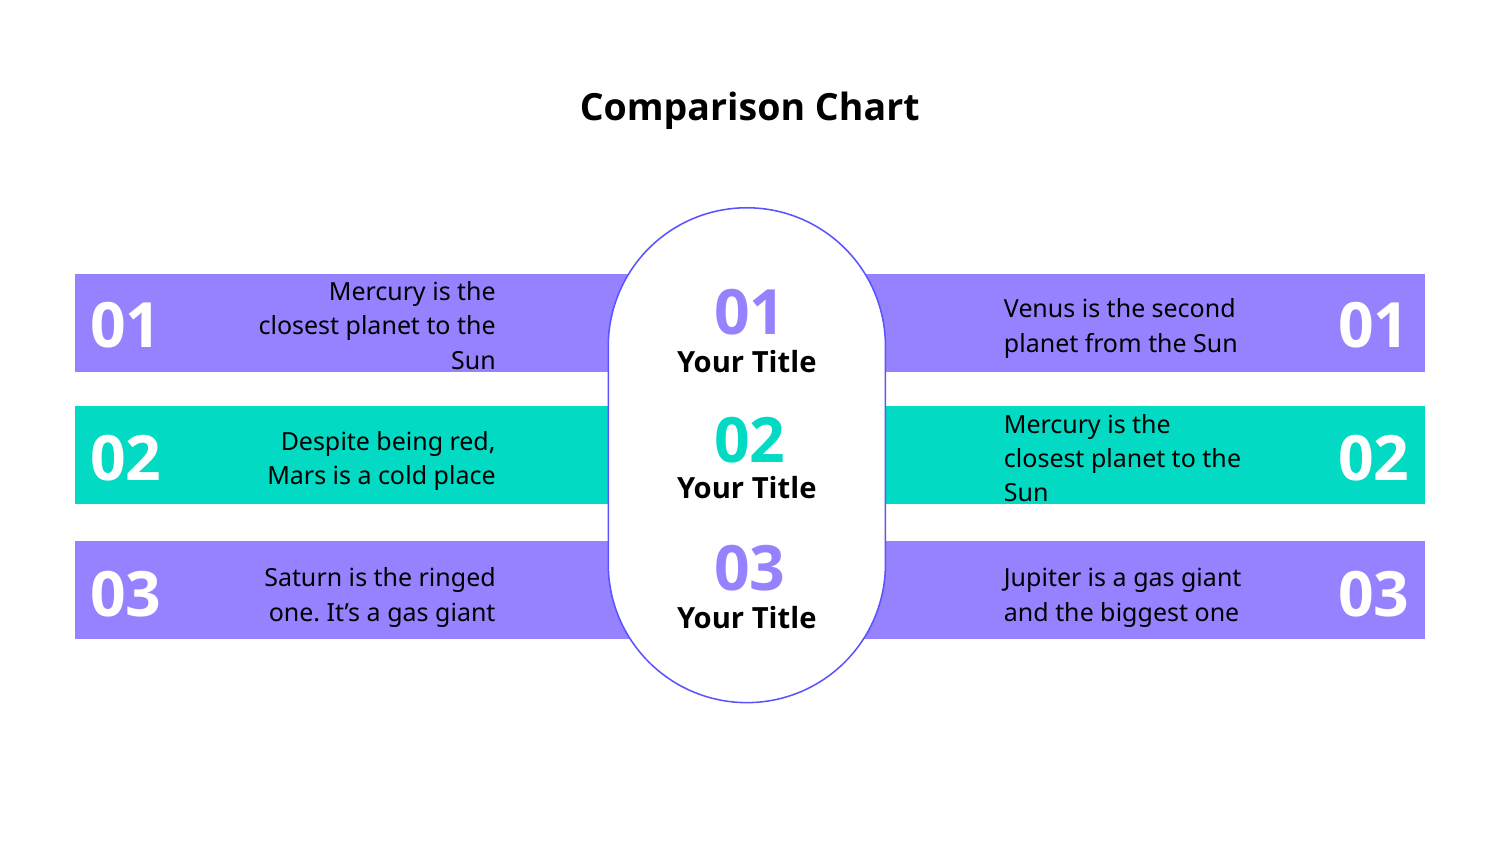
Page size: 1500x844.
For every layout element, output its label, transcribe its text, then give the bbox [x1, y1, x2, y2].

text_box [865, 541, 1425, 639]
text_box [74, 273, 628, 372]
text_box 01 [1323, 289, 1425, 356]
text_box [74, 406, 608, 505]
text_box Your Title [650, 341, 844, 379]
text_box Despite being red, Mars is a cold place [233, 417, 511, 493]
text_box [608, 207, 886, 703]
text_box Venus is the second planet from the Sun [988, 285, 1267, 360]
text_box 02 [699, 404, 801, 468]
text_box [886, 406, 1425, 505]
text_box 01 [699, 276, 801, 343]
text_box Your Title [650, 597, 844, 635]
text_box 03 [1323, 558, 1425, 625]
text_box 01 [75, 289, 177, 356]
text_box 03 [699, 531, 801, 597]
text_box 02 [75, 422, 177, 489]
text_box [866, 273, 1425, 372]
title Comparison Chart [75, 67, 1425, 147]
text_box 03 [75, 558, 177, 625]
text_box 02 [1323, 422, 1425, 489]
text_box Jupiter is a gas giant and the biggest one [988, 554, 1267, 629]
text_box Your Title [650, 468, 844, 505]
text_box Saturn is the ringed one. It’s a gas giant [233, 554, 511, 629]
text_box [74, 541, 629, 639]
text_box Mercury is the closest planet to the Sun [233, 285, 511, 360]
text_box Mercury is the closest planet to the Sun [988, 417, 1267, 493]
